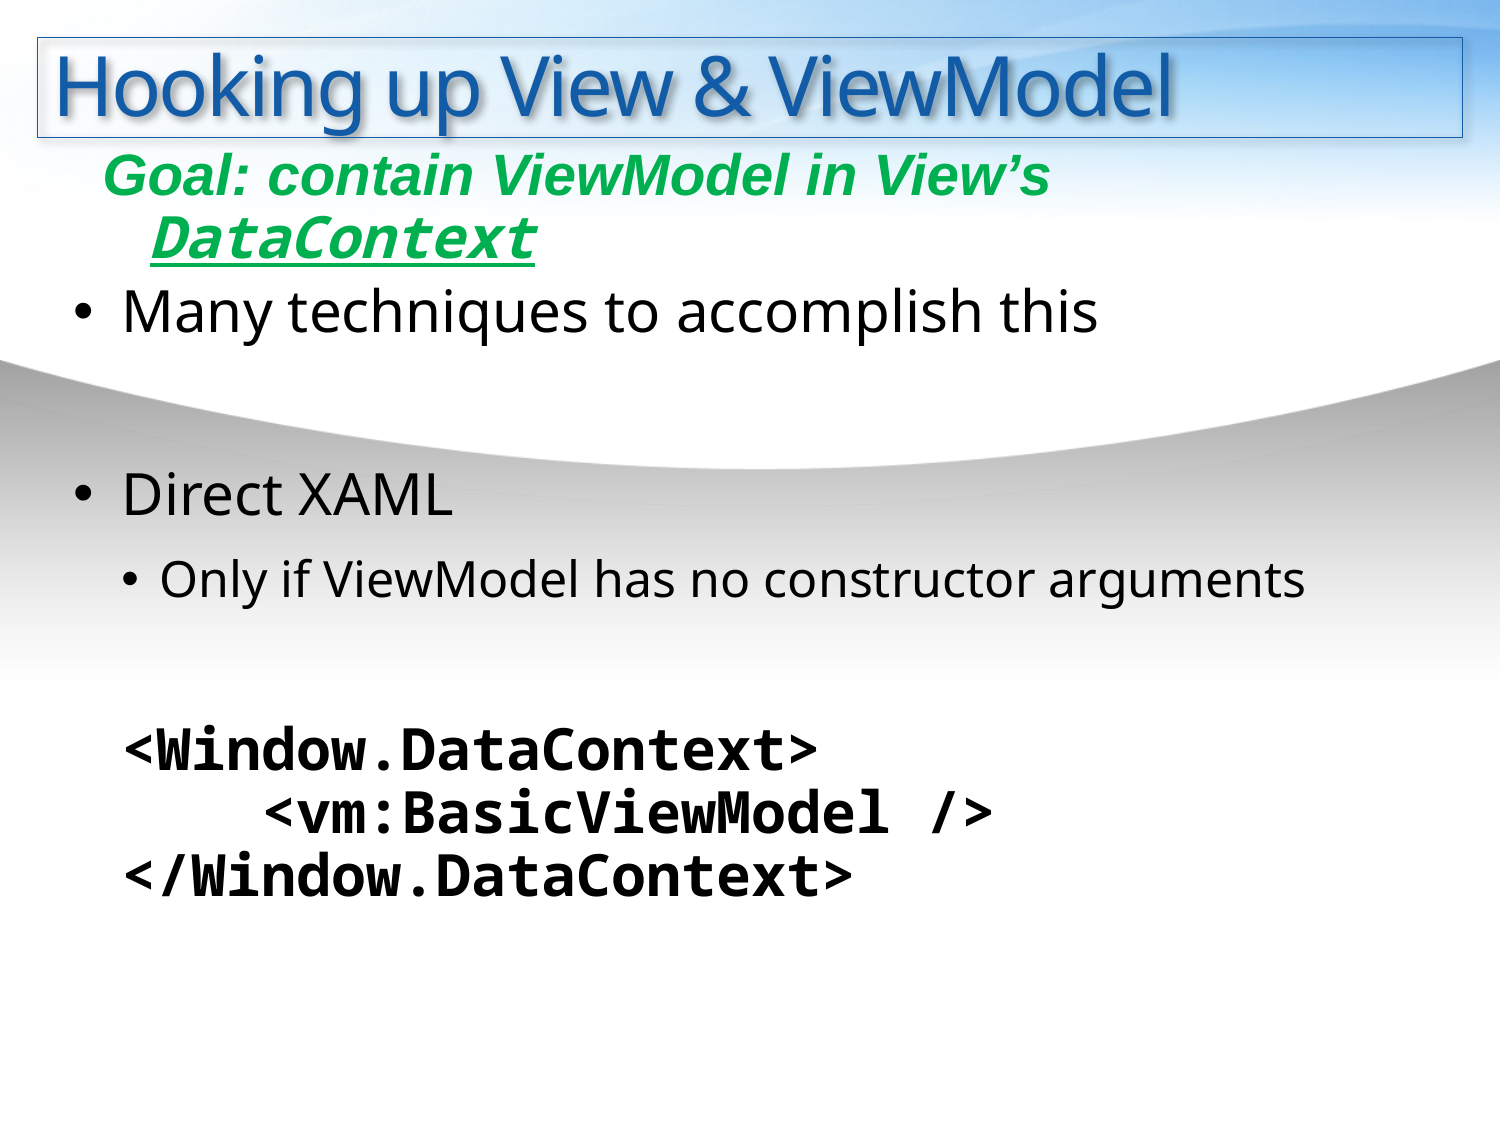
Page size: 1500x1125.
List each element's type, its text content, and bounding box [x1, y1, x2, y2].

list Many techniques to accomplish this Direct XAML Only if ViewModel has no constructor arguments <Window.DataContext> <vm:BasicViewModel /> </Window.DataContext> [59, 274, 1434, 1063]
picture [0, 0, 1500, 1125]
title Hooking up View & ViewModel [37, 37, 1463, 138]
list Goal: contain ViewModel in View’s DataContext [87, 147, 1463, 213]
